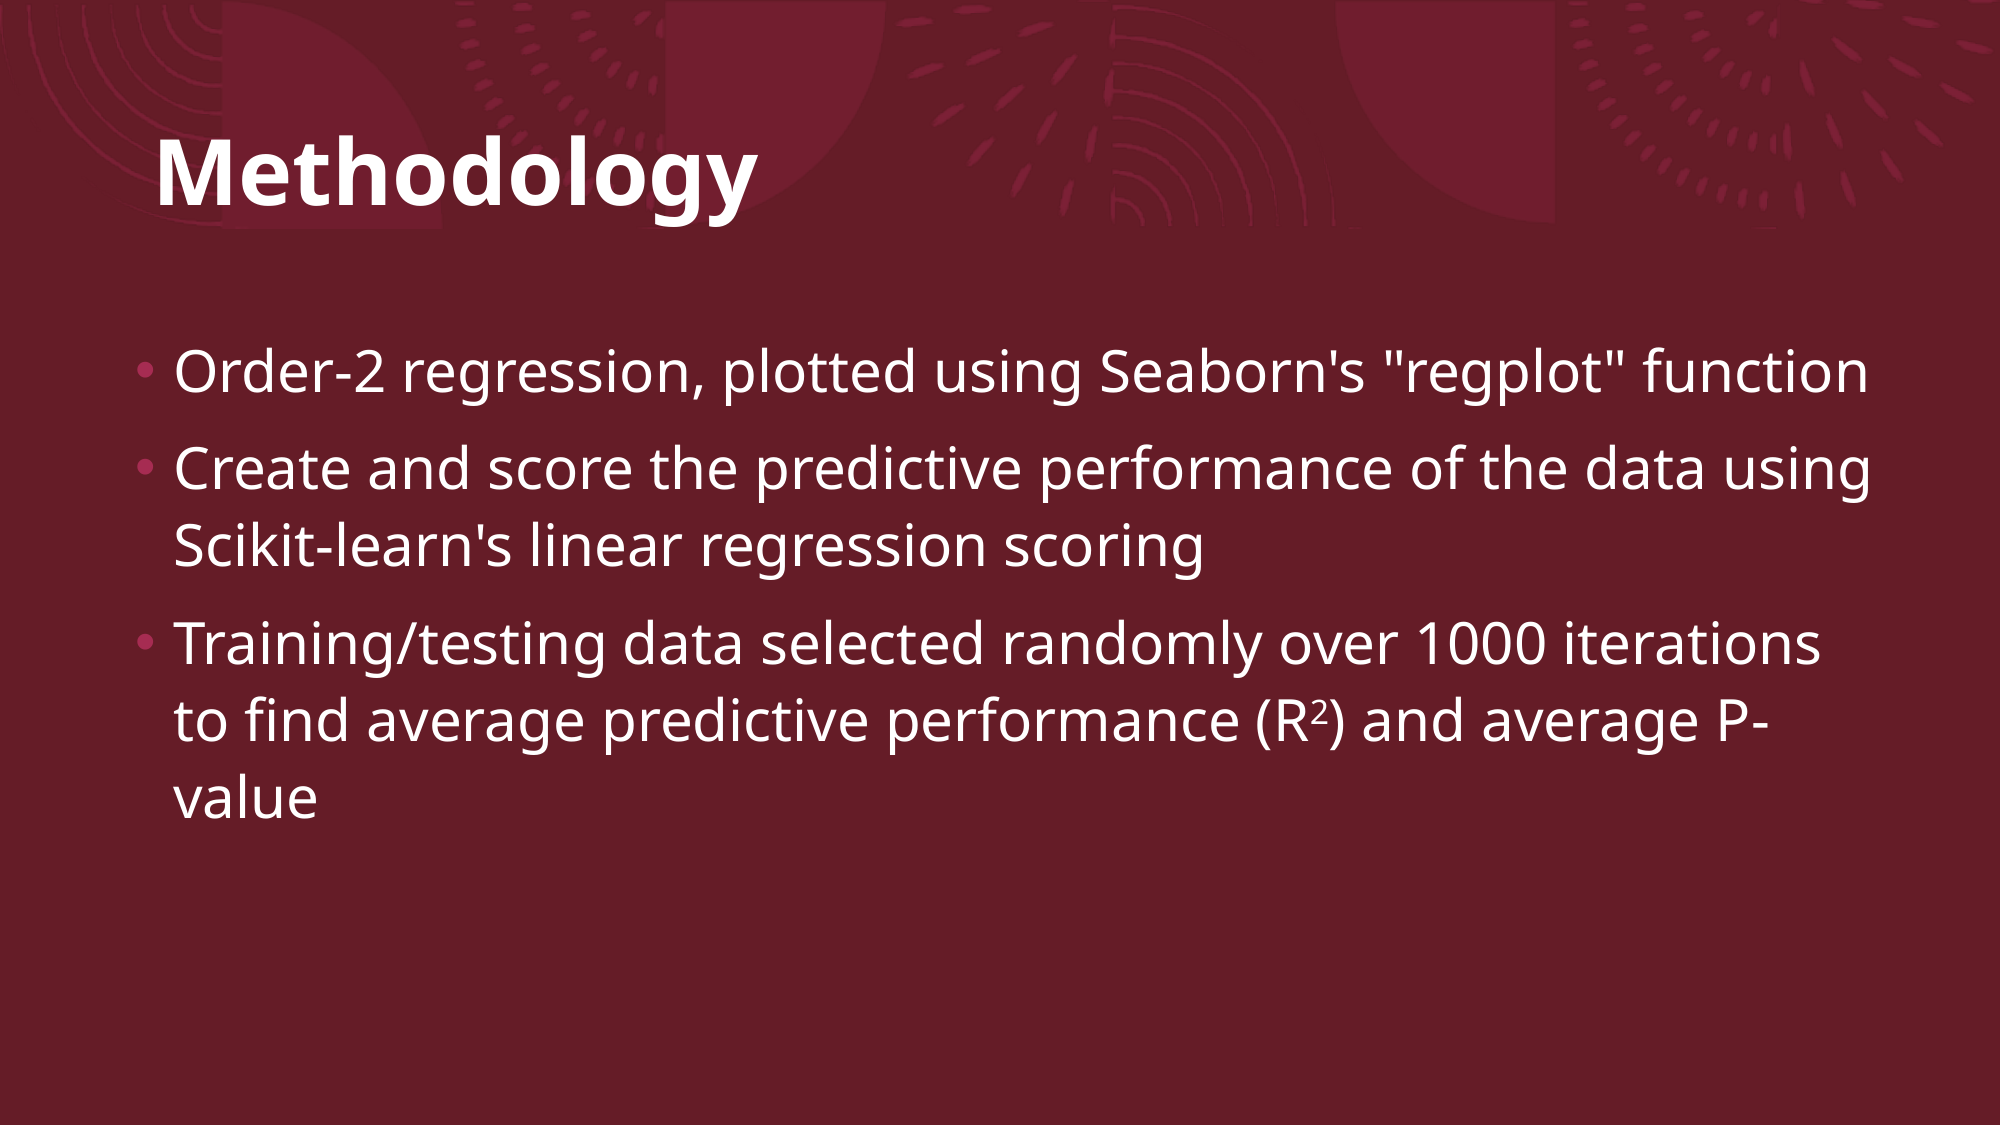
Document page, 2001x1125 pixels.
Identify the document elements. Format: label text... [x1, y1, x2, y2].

list Order-2 regression, plotted using Seaborn's "regplot" function Create and score the predictive performance of the data using Scikit-learn's linear regression scoring Training/testing data selected randomly over 1000 iterations to find average predictive performance (R2) and average P-value [121, 319, 1903, 1008]
title Methodology [137, 60, 1863, 278]
